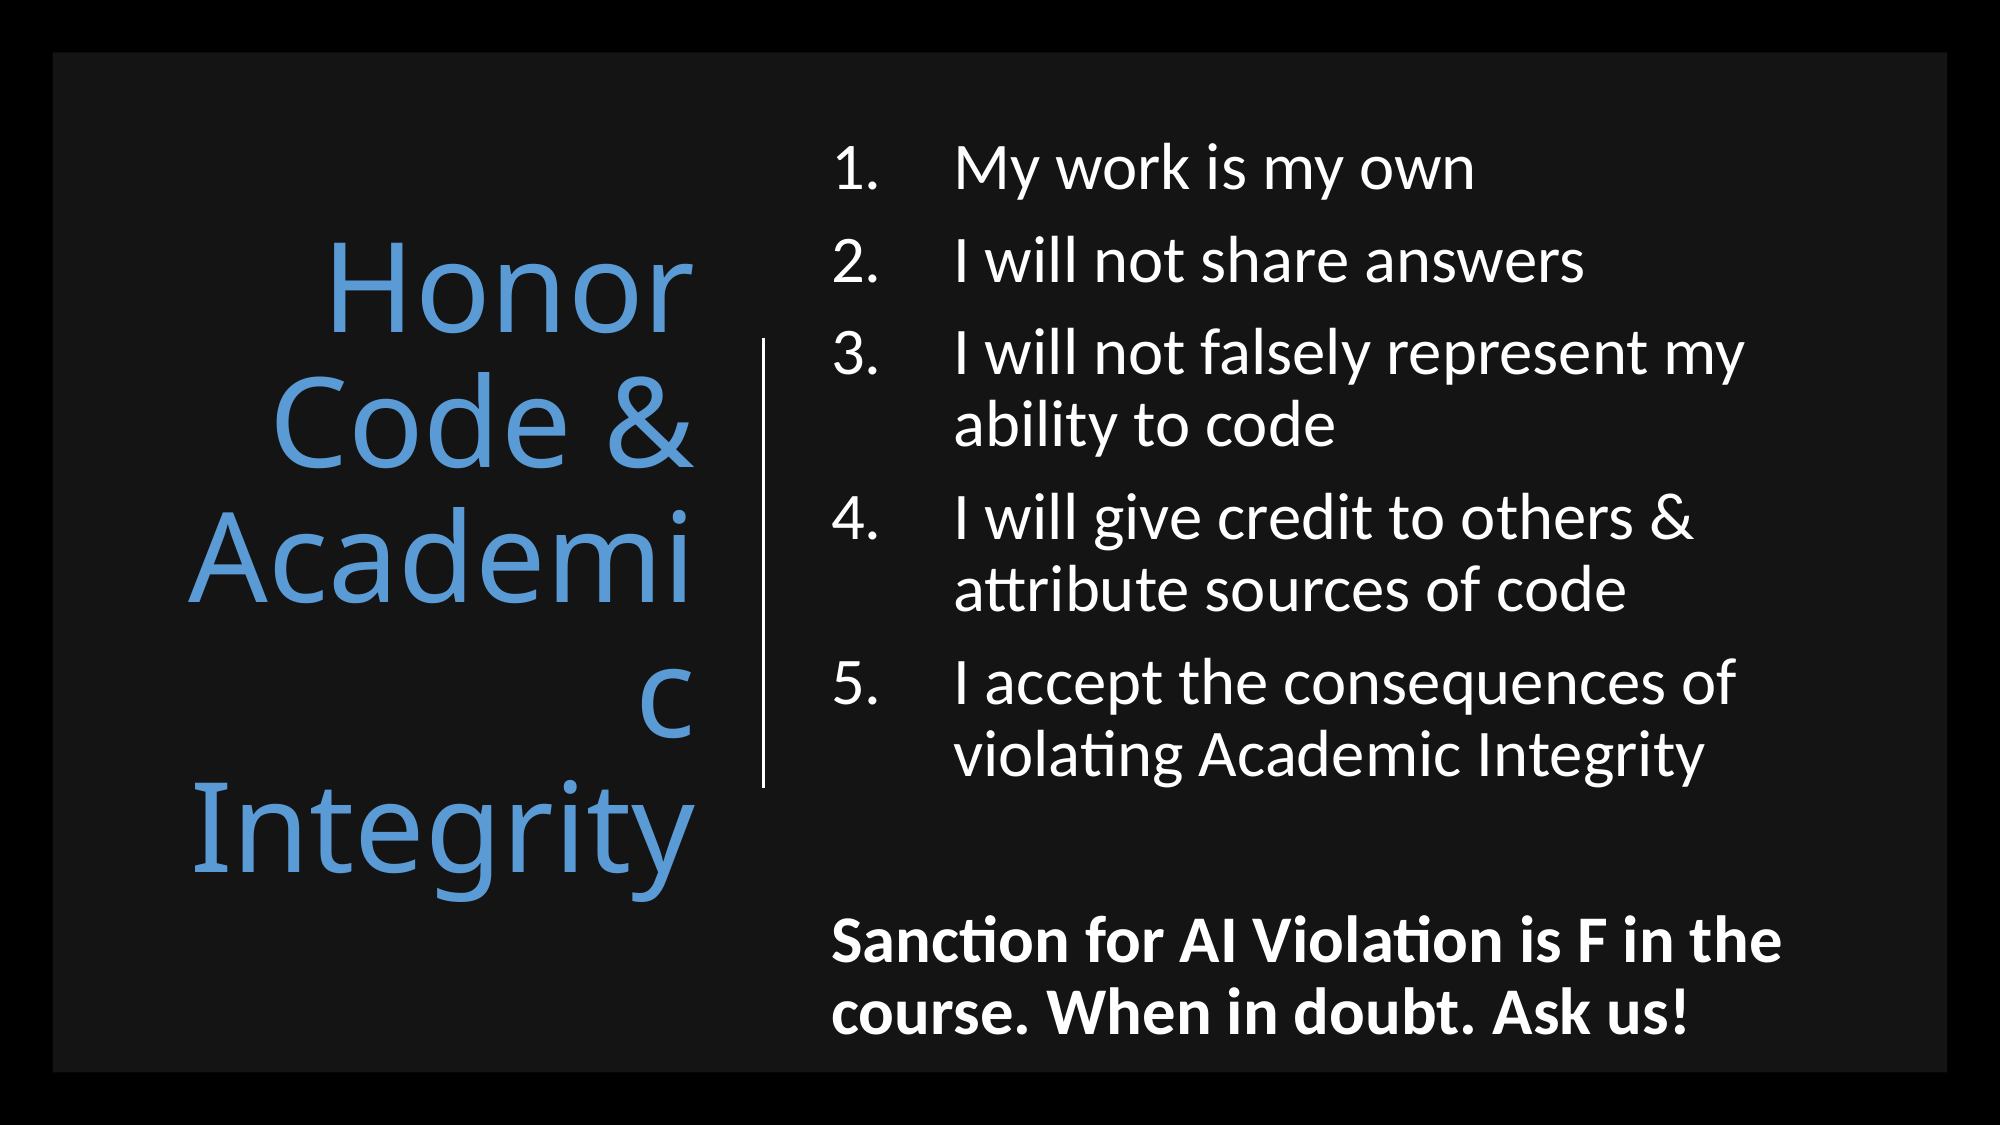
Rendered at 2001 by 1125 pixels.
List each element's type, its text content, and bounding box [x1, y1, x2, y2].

title Honor Code & Academic Integrity [137, 158, 711, 967]
list My work is my own I will not share answers I will not falsely represent my ability to code I will give credit to others & attribute sources of code I accept the consequences of violating Academic Integrity Sanction for AI Violation is F in the course. When in doubt. Ask us! [816, 123, 1897, 1102]
text_box [52, 51, 1948, 1073]
